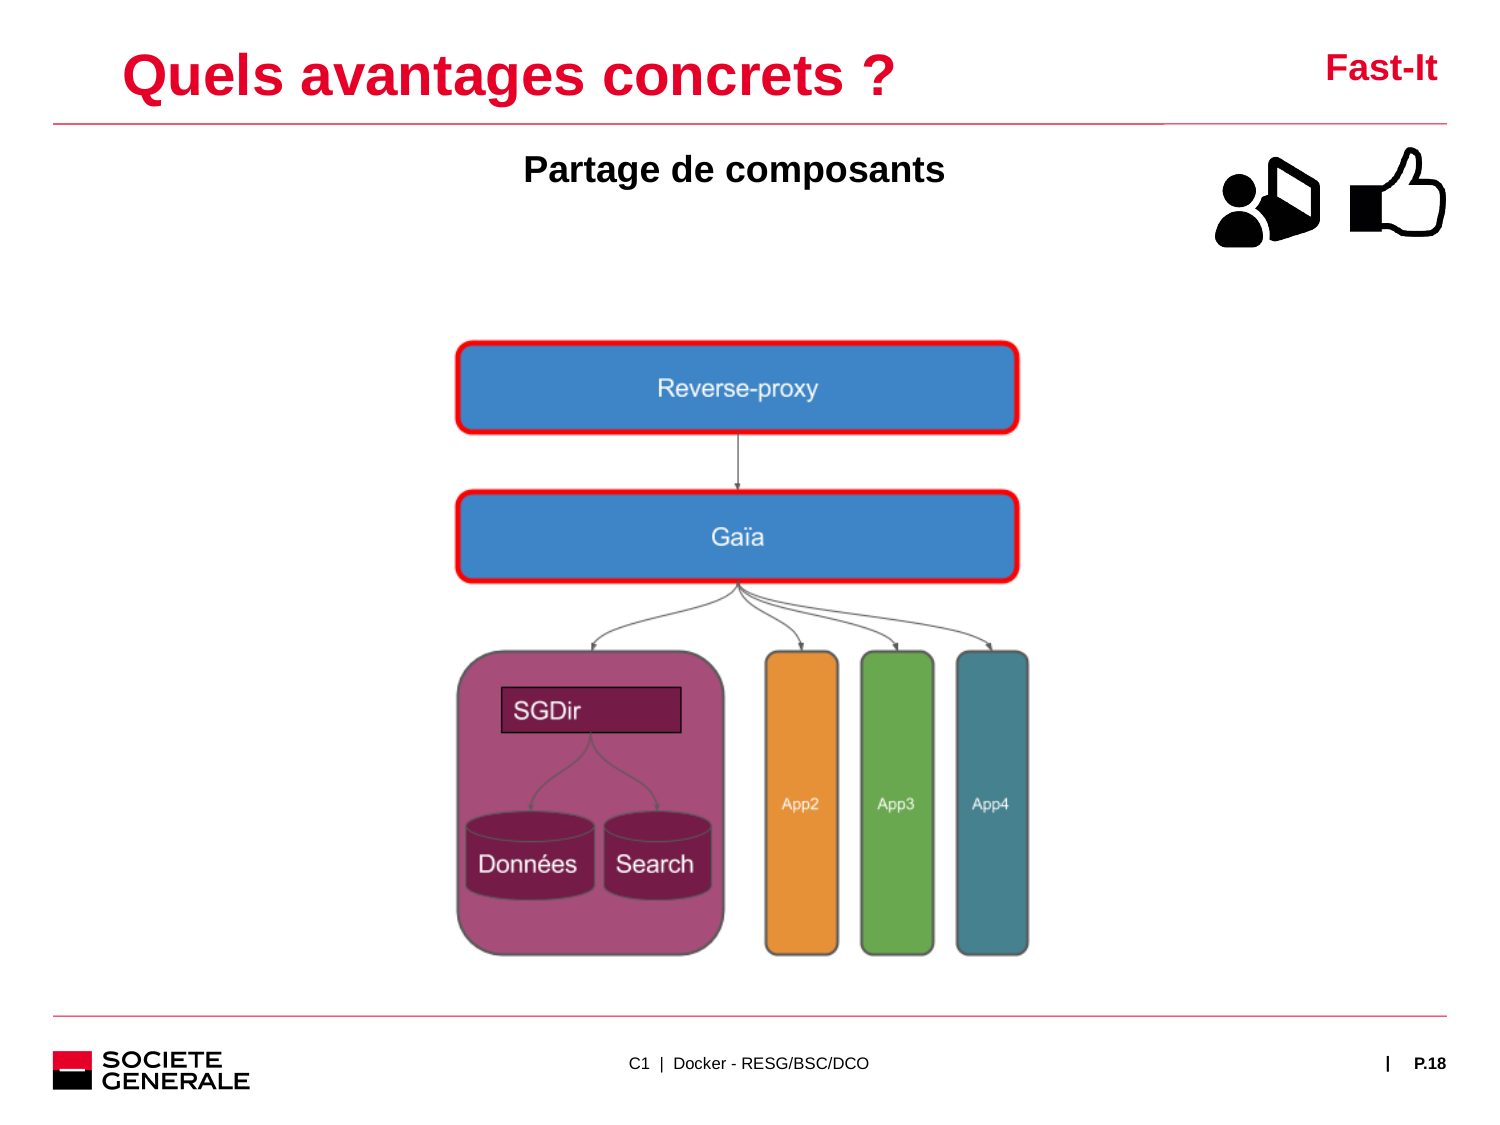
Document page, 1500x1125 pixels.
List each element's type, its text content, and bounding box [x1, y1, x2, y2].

text_box [53, 42, 60, 125]
text_box Quels avantages concrets ? [60, 29, 960, 176]
text_box C1 | Docker - RESG/BSC/DCO [454, 1052, 1045, 1125]
text_box P.18 [1387, 1052, 1447, 1125]
picture [1349, 144, 1446, 241]
text_box Partage de composants [284, 138, 1185, 195]
text_box Fast-It [1310, 36, 1453, 96]
text_box [28, 137, 1447, 988]
picture [1214, 149, 1320, 255]
text_box [960, 42, 1447, 125]
picture [47, 284, 1396, 1125]
